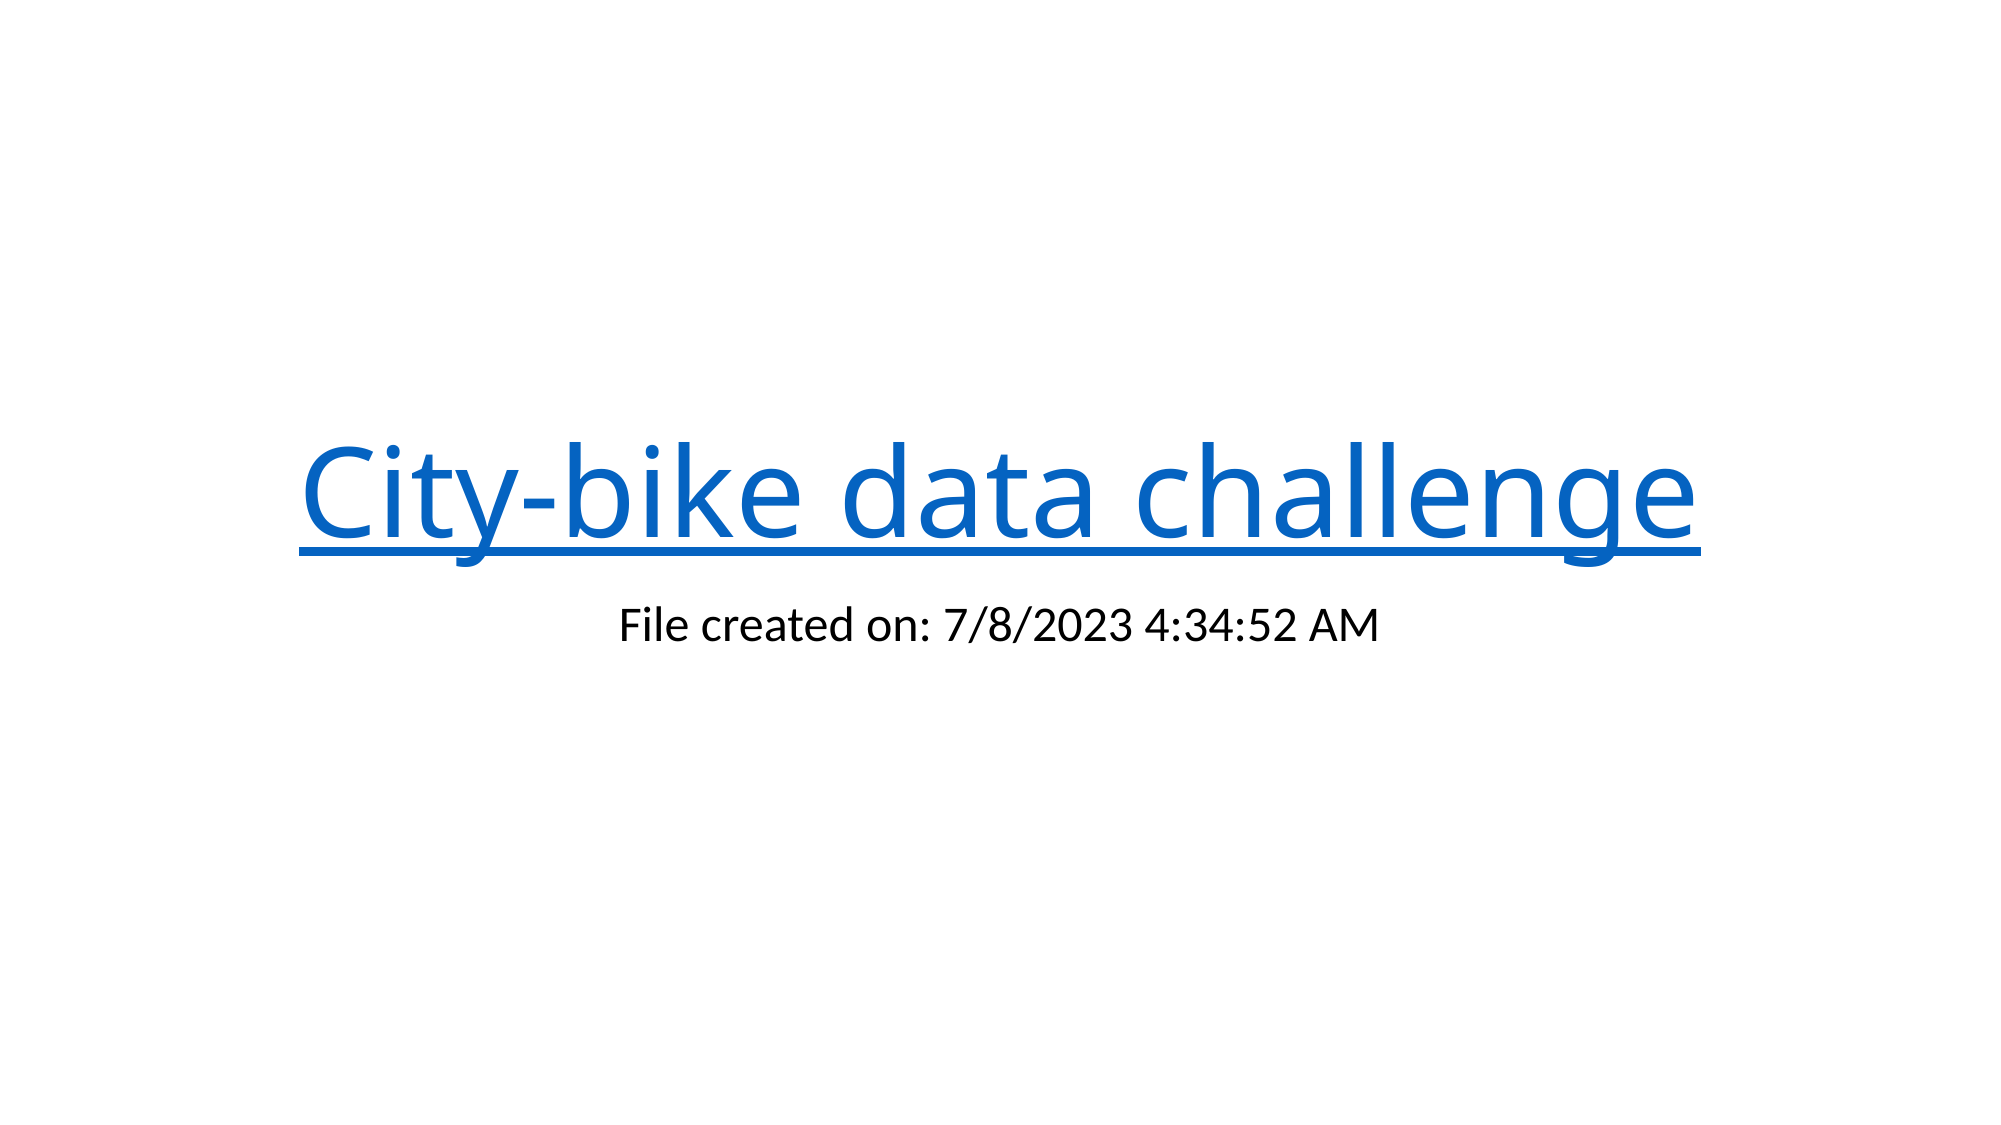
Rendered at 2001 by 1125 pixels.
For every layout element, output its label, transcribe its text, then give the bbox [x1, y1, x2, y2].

subtitle File created on: 7/8/2023 4:34:52 AM [249, 590, 1750, 863]
title City-bike data challenge [249, 184, 1750, 576]
